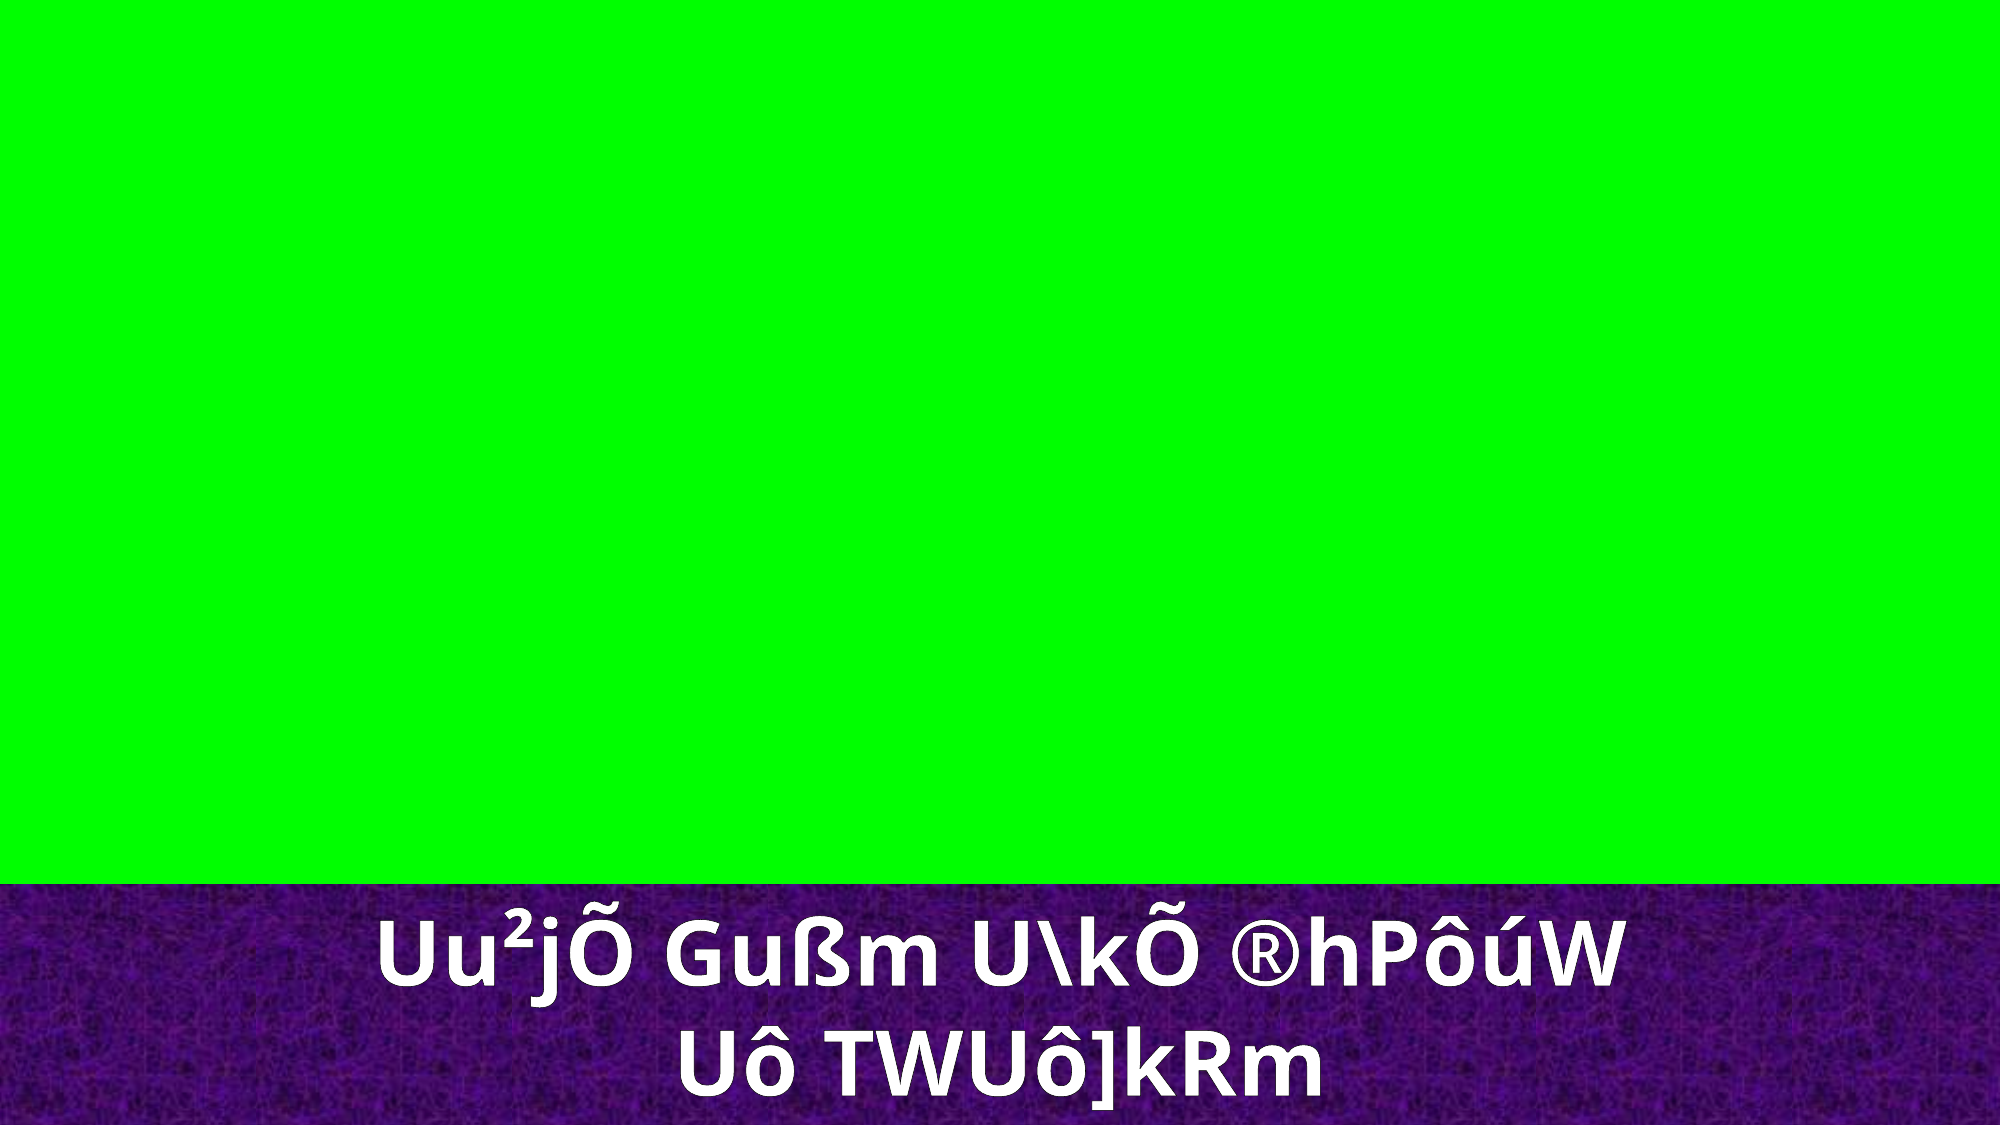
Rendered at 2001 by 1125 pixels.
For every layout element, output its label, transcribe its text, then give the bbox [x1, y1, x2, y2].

text_box Uu²jÕ Gußm U\kÕ ®hPôúW Uô TWUô]kRm [0, 886, 2000, 1122]
